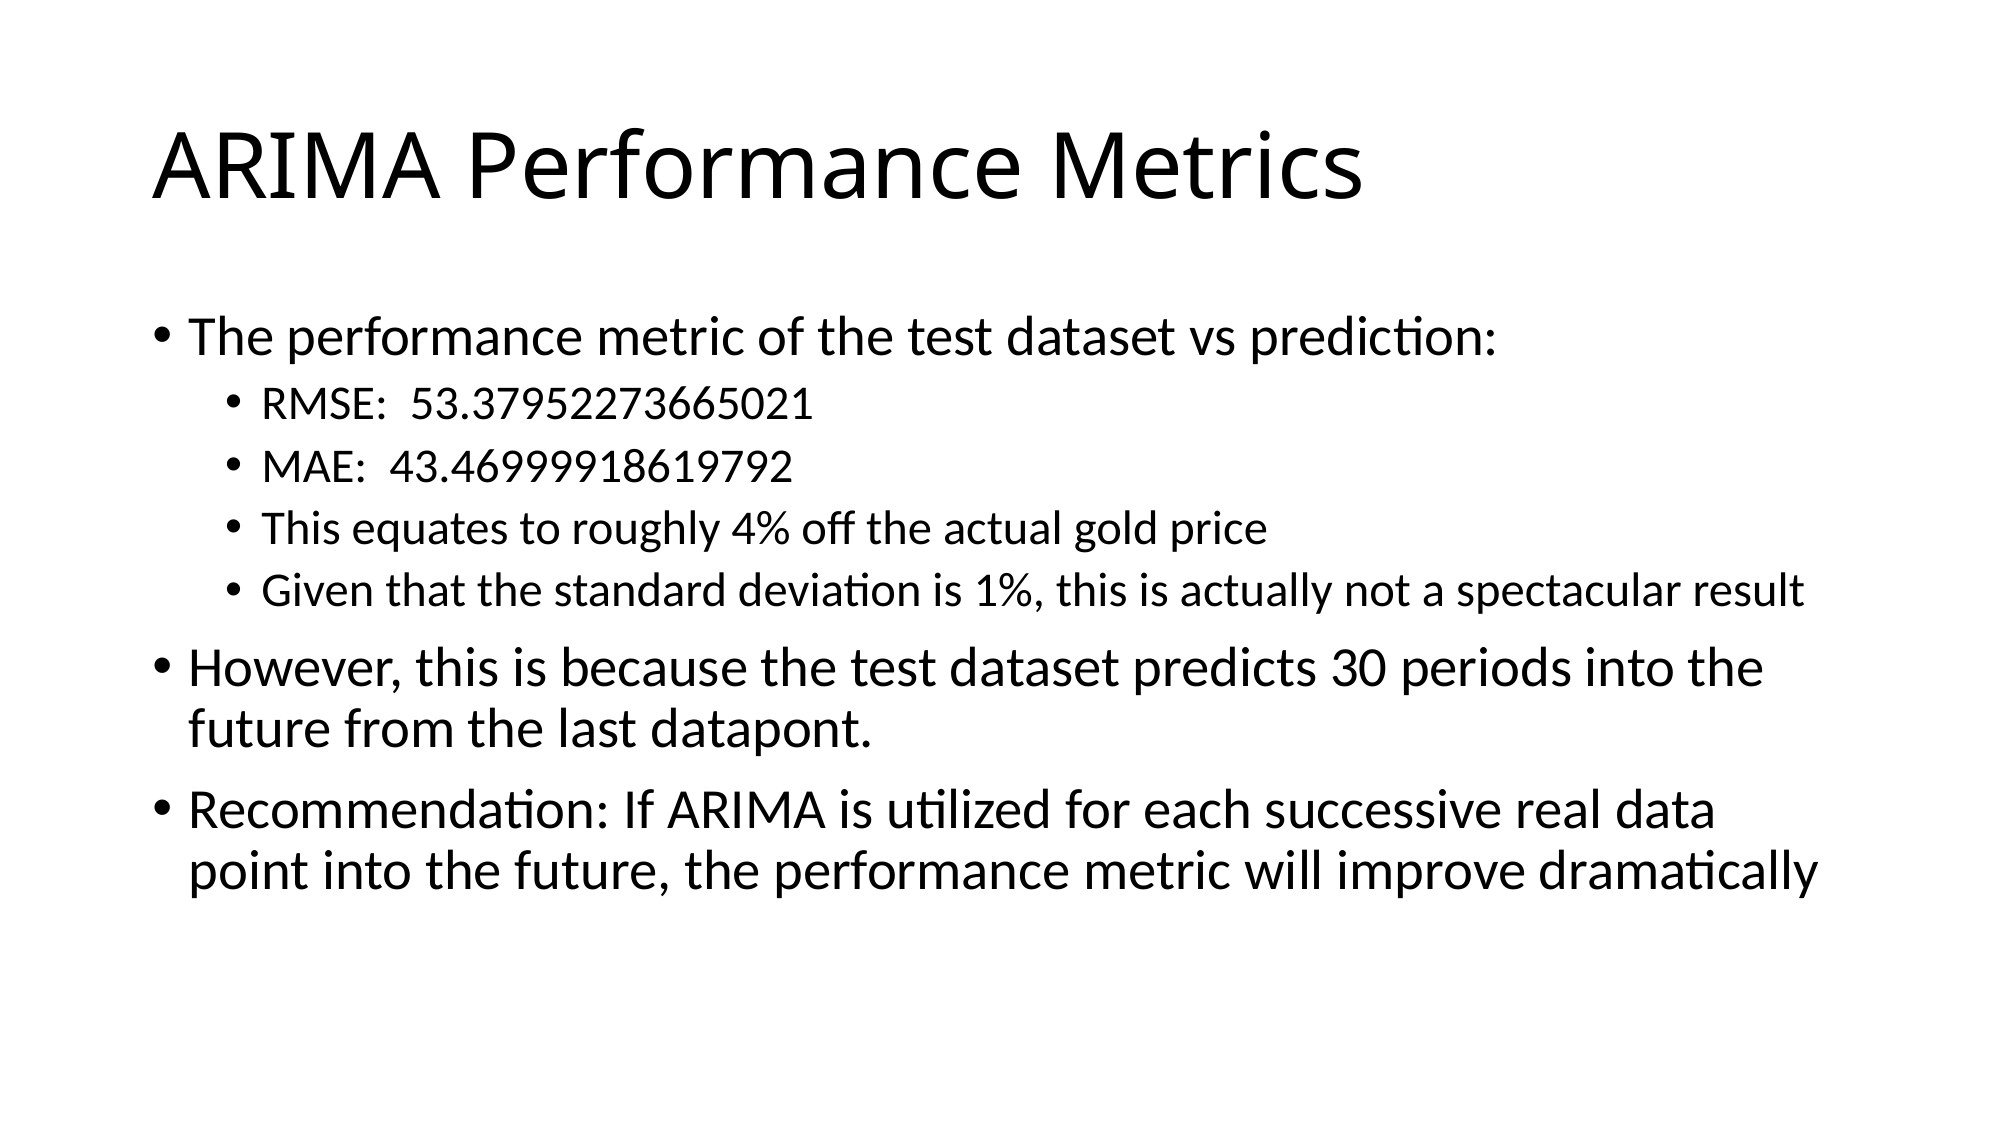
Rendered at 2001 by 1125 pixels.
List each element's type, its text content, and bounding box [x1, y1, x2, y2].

title ARIMA Performance Metrics [137, 59, 1863, 278]
list The performance metric of the test dataset vs prediction: RMSE: 53.37952273665021 MAE: 43.46999918619792 This equates to roughly 4% off the actual gold price Given that the standard deviation is 1%, this is actually not a spectacular result However, this is because the test dataset predicts 30 periods into the future from the last datapont. Recommendation: If ARIMA is utilized for each successive real data point into the future, the performance metric will improve dramatically [137, 299, 1863, 1014]
